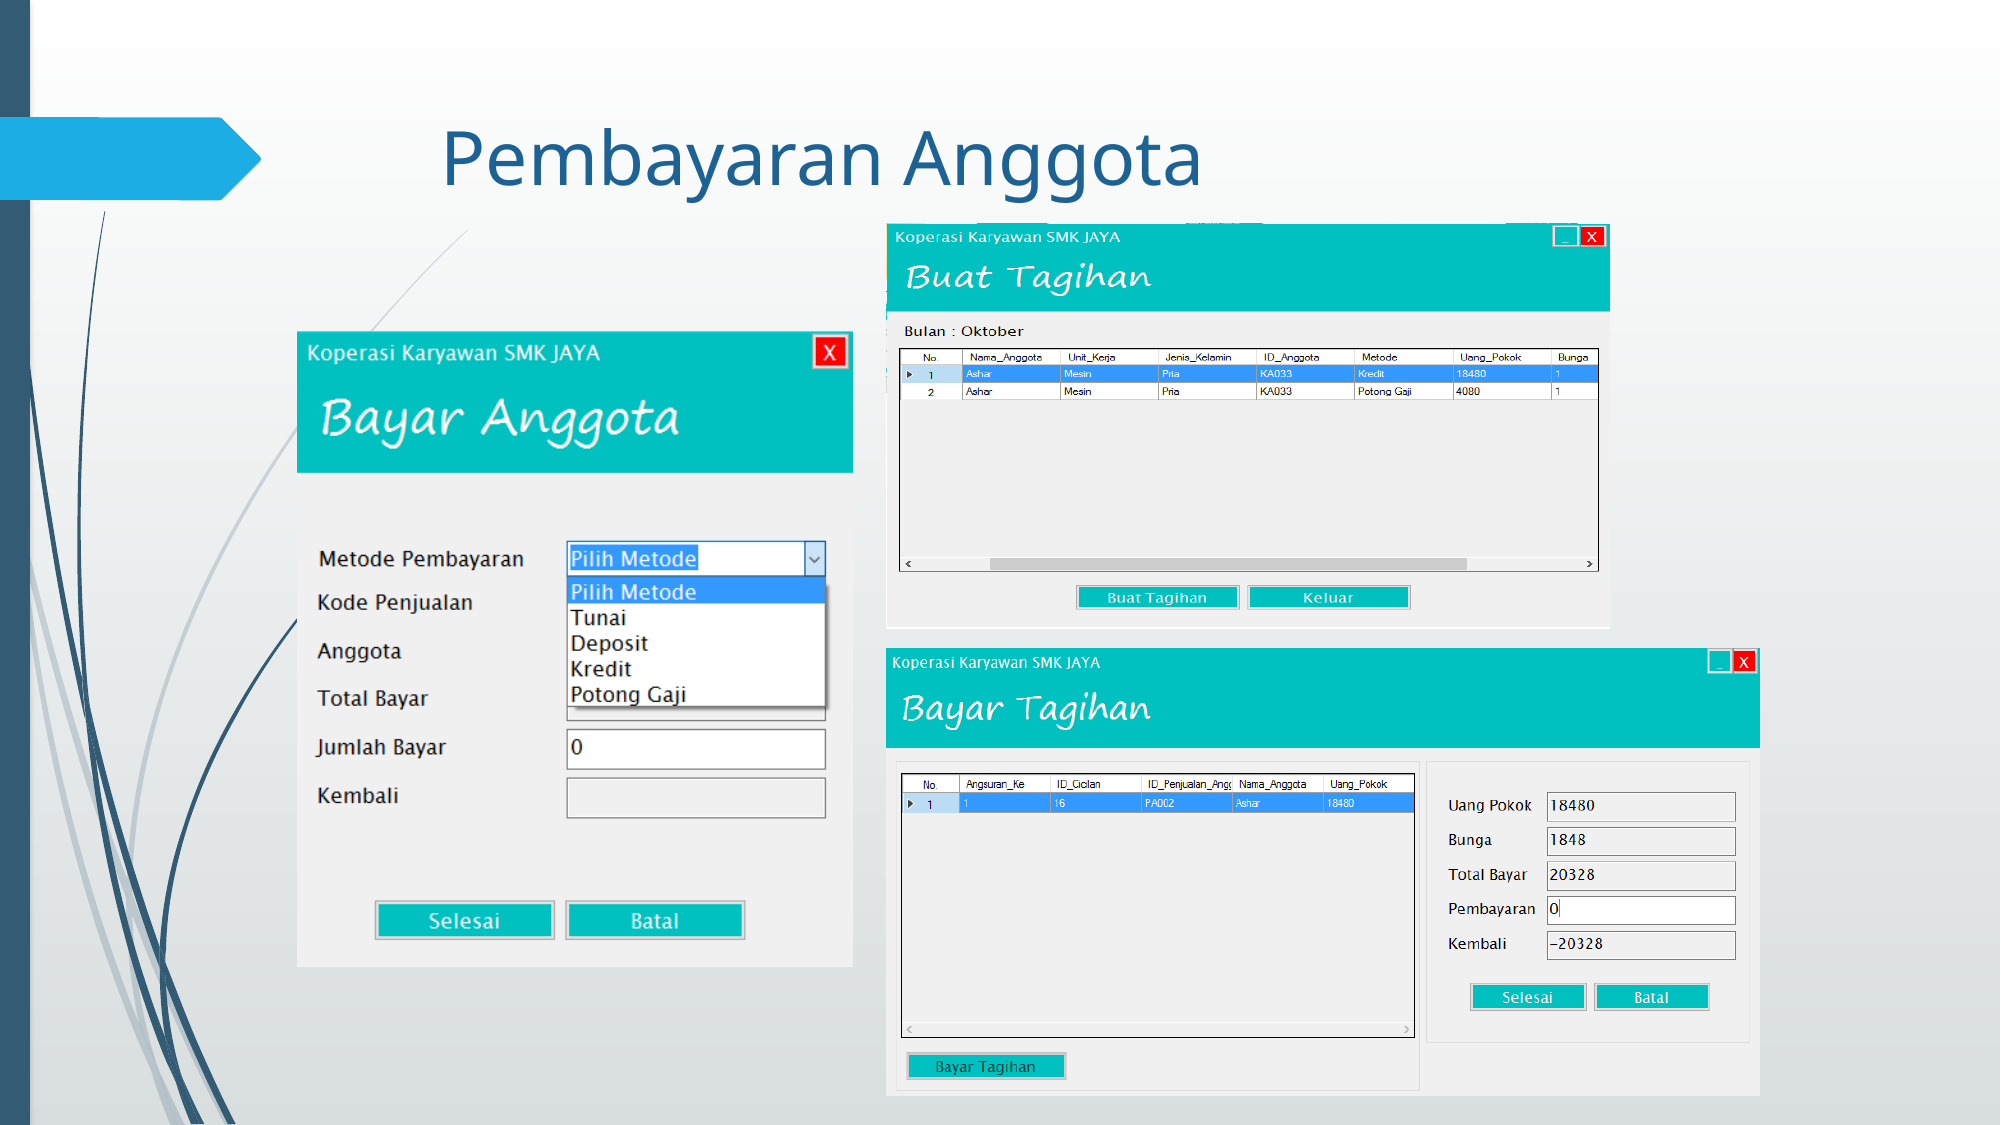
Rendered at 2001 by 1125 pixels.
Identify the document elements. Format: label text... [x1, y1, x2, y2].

picture [886, 223, 1611, 630]
picture [296, 330, 854, 967]
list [886, 648, 1760, 1096]
title Pembayaran Anggota [425, 102, 1888, 313]
